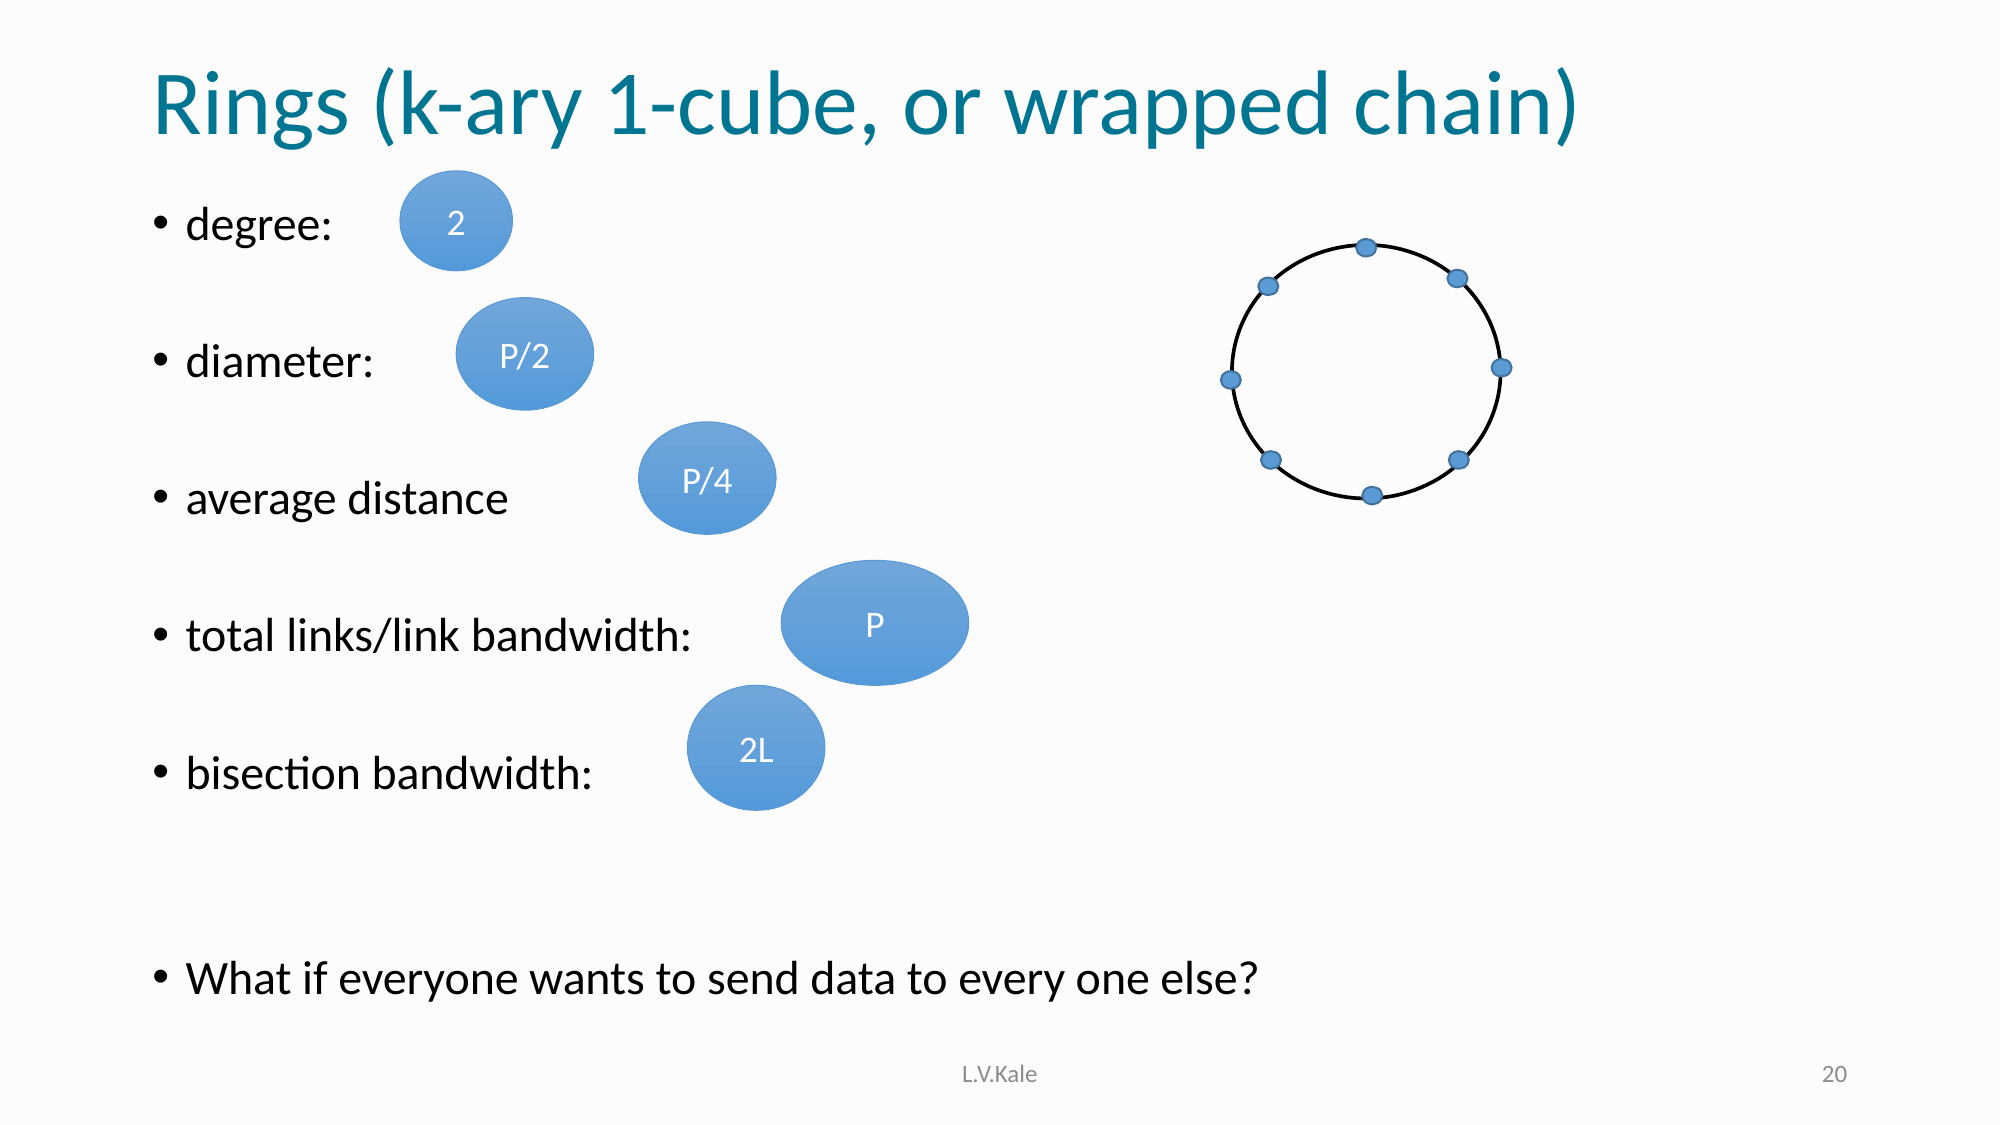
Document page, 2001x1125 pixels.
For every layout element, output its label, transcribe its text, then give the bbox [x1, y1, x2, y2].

text_box P/2 [455, 297, 595, 411]
slide_number 20 [1412, 1042, 1863, 1103]
text_box P [780, 559, 970, 686]
text_box 2L [686, 684, 826, 811]
text_box 2 [399, 170, 514, 272]
list degree: diameter: average distance total links/link bandwidth: bisection bandwidth: What if everyone wants to send data to every one else? [137, 191, 1863, 1014]
title Rings (k-ary 1-cube, or wrapped chain) [137, 41, 1863, 168]
footer L.V.Kale [662, 1042, 1338, 1103]
text_box P/4 [638, 421, 777, 535]
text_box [1220, 239, 1512, 505]
